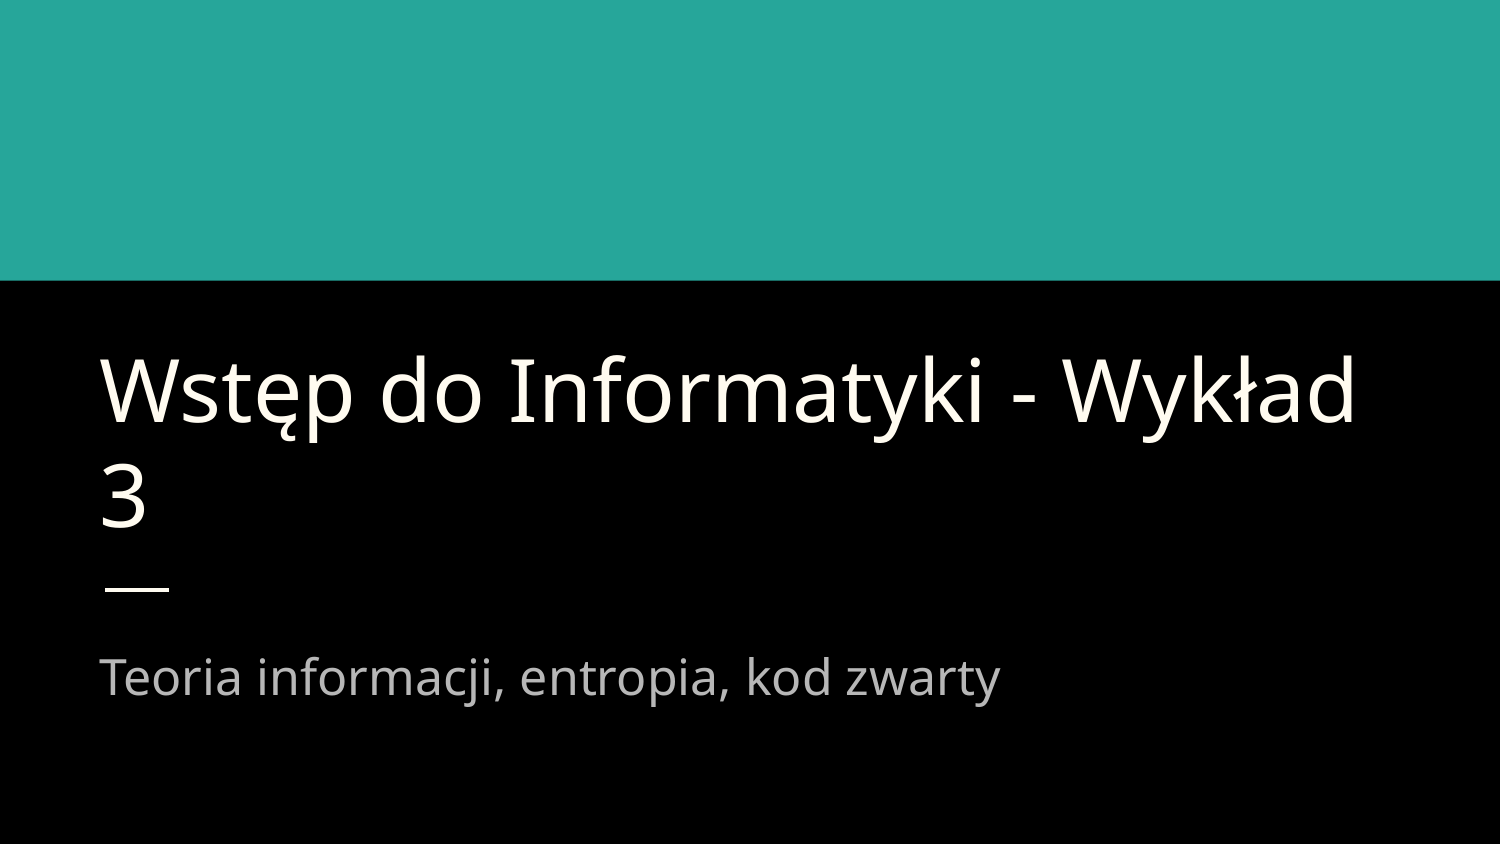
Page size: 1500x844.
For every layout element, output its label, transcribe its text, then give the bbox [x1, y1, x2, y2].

subtitle Teoria informacji, entropia, kod zwarty [84, 630, 1416, 760]
title Wstęp do Informatyki - Wykład 3 [84, 310, 1416, 561]
